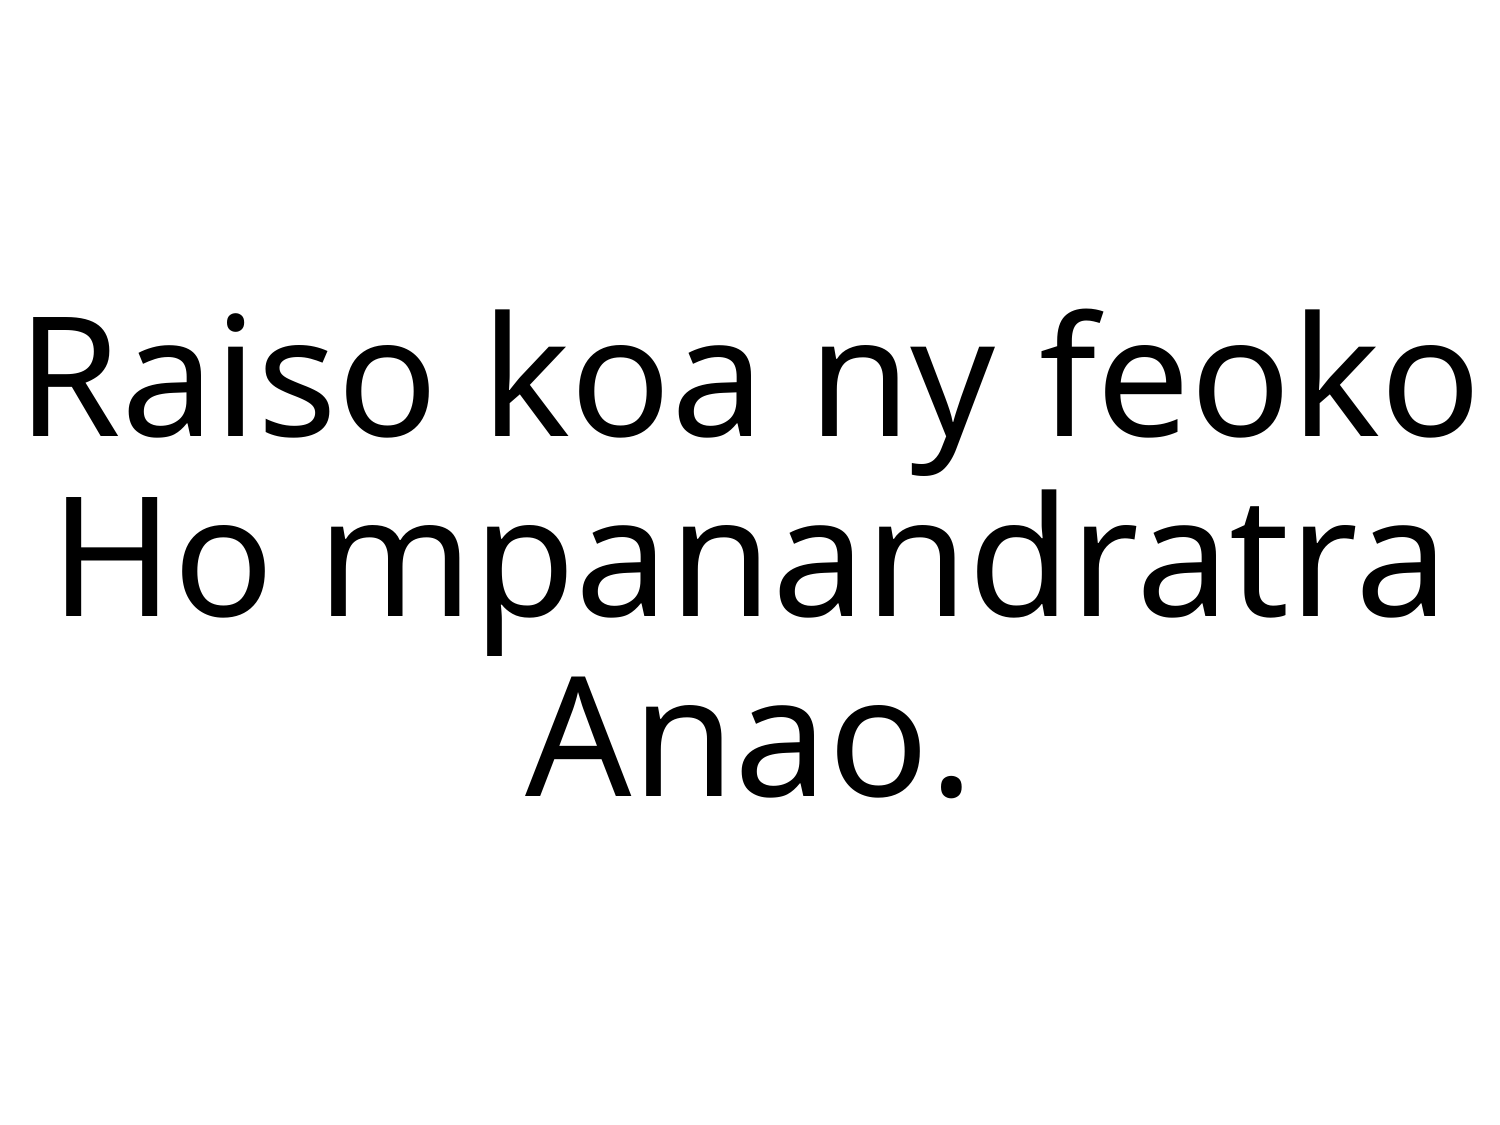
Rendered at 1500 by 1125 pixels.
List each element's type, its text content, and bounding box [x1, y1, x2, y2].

title Raiso koa ny feoko Ho mpanandratra Anao. [0, 453, 1500, 672]
